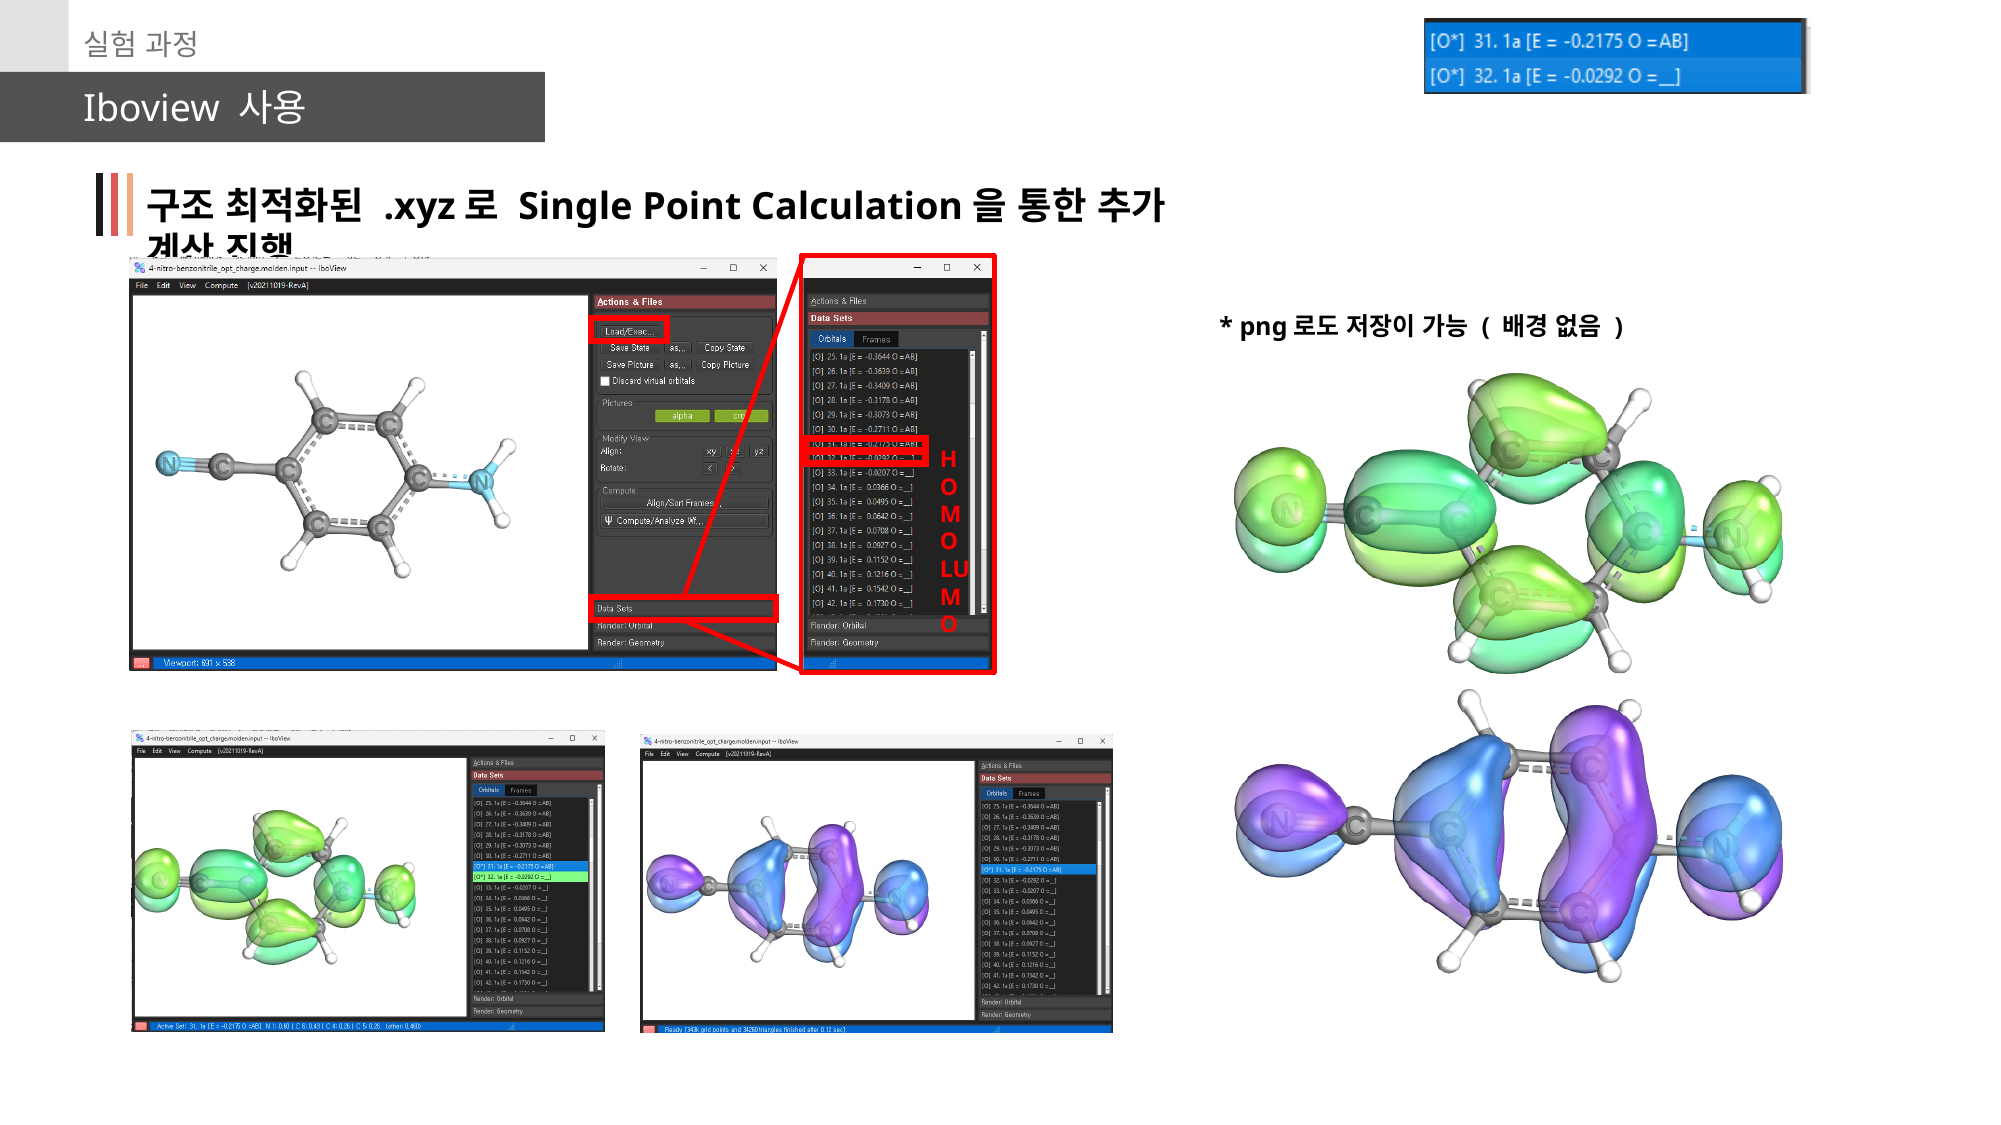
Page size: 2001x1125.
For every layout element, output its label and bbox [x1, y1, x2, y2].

text_box [128, 256, 993, 671]
picture [131, 730, 606, 1033]
picture [1423, 18, 1811, 95]
text_box [99, 172, 1249, 237]
picture [639, 733, 1114, 1034]
text_box [0, 0, 562, 143]
text_box [1204, 301, 1784, 984]
